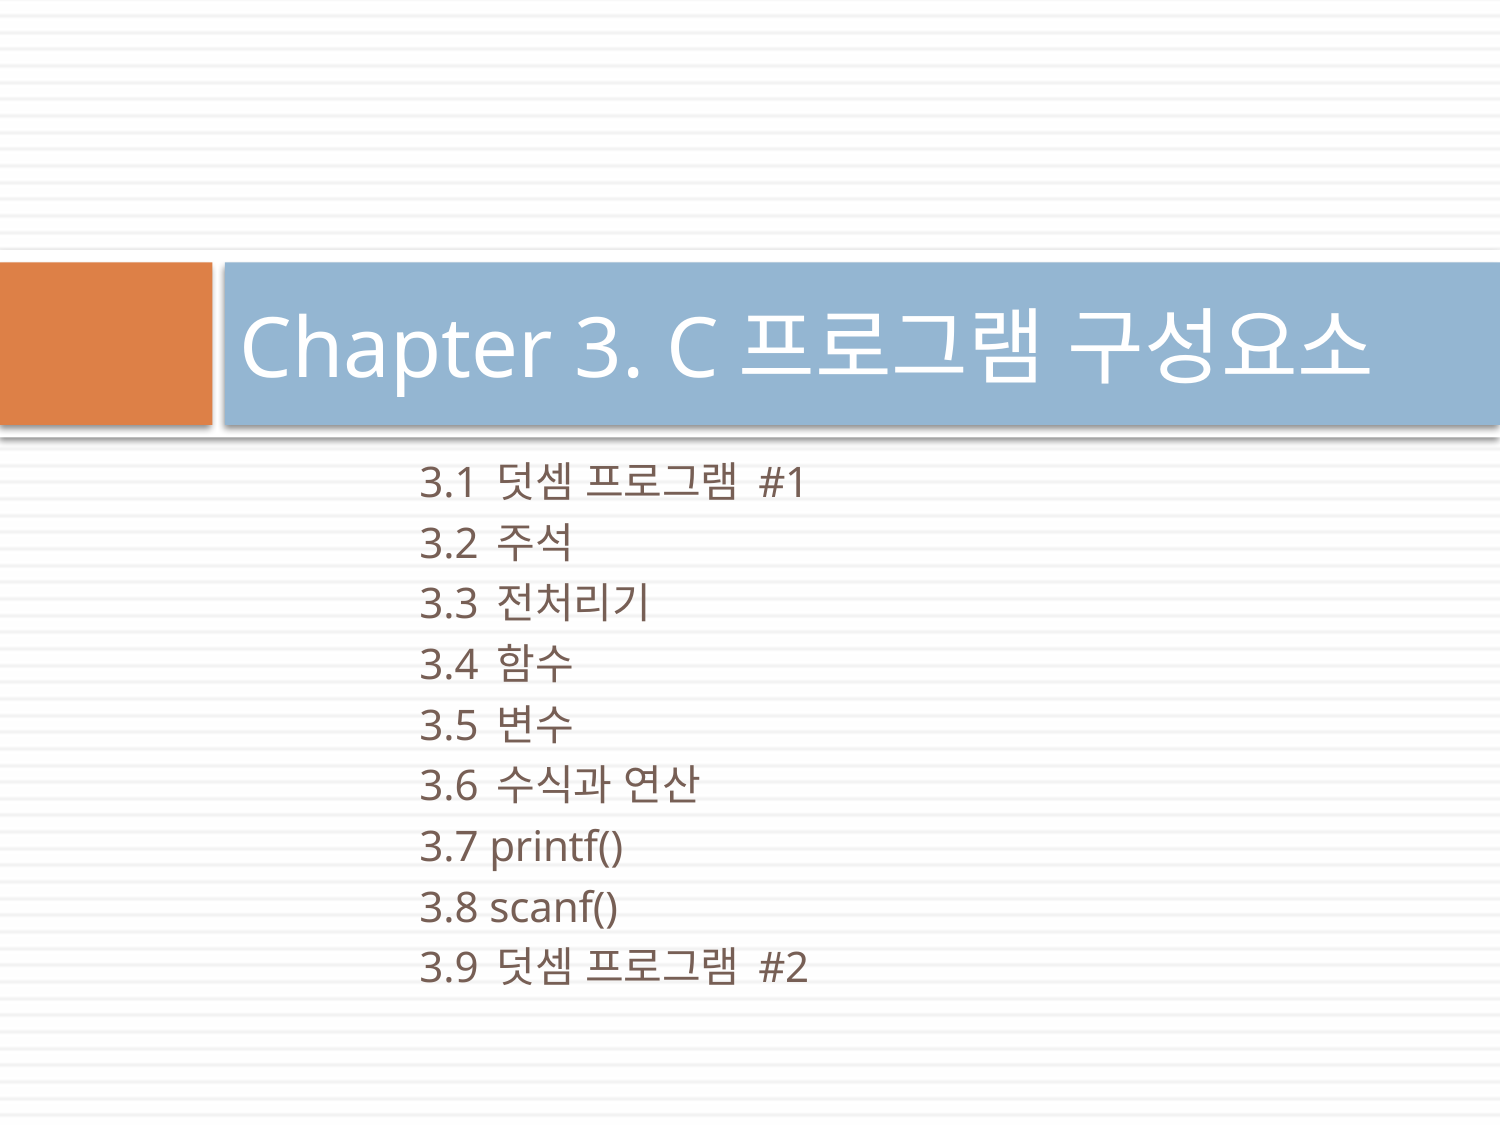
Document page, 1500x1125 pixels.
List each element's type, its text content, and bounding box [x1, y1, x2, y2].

list 3.1 덧셈 프로그램 #1 3.2 주석 3.3 전처리기 3.4 함수 3.5 변수 3.6 수식과 연산 3.7 printf() 3.8 scanf() 3.9 덧셈 프로그램 #2 [404, 448, 1096, 1003]
title Chapter 3. C프로그램 구성요소 [225, 262, 1475, 425]
